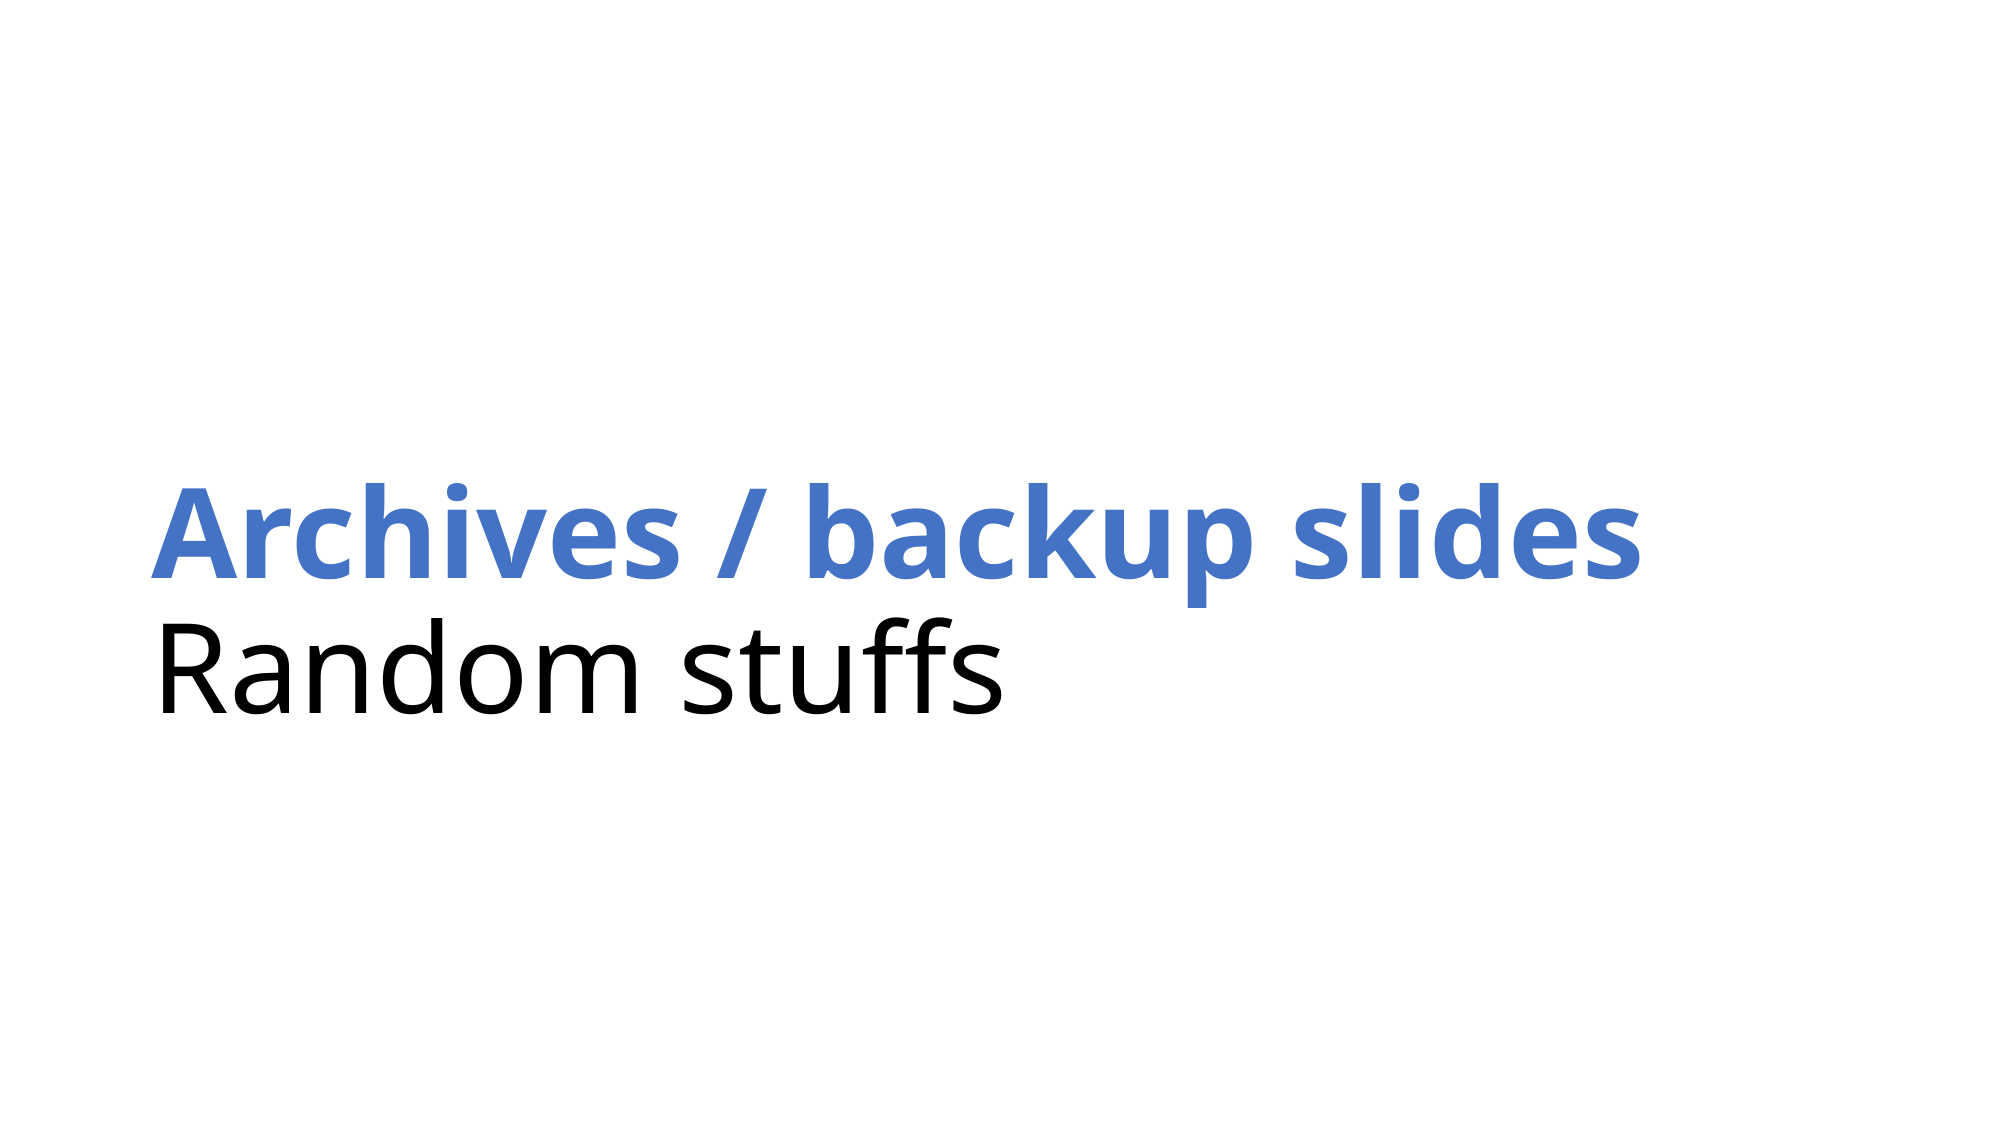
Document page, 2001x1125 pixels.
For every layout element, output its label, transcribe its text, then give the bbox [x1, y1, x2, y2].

title Archives / backup slides Random stuffs [136, 280, 1862, 749]
